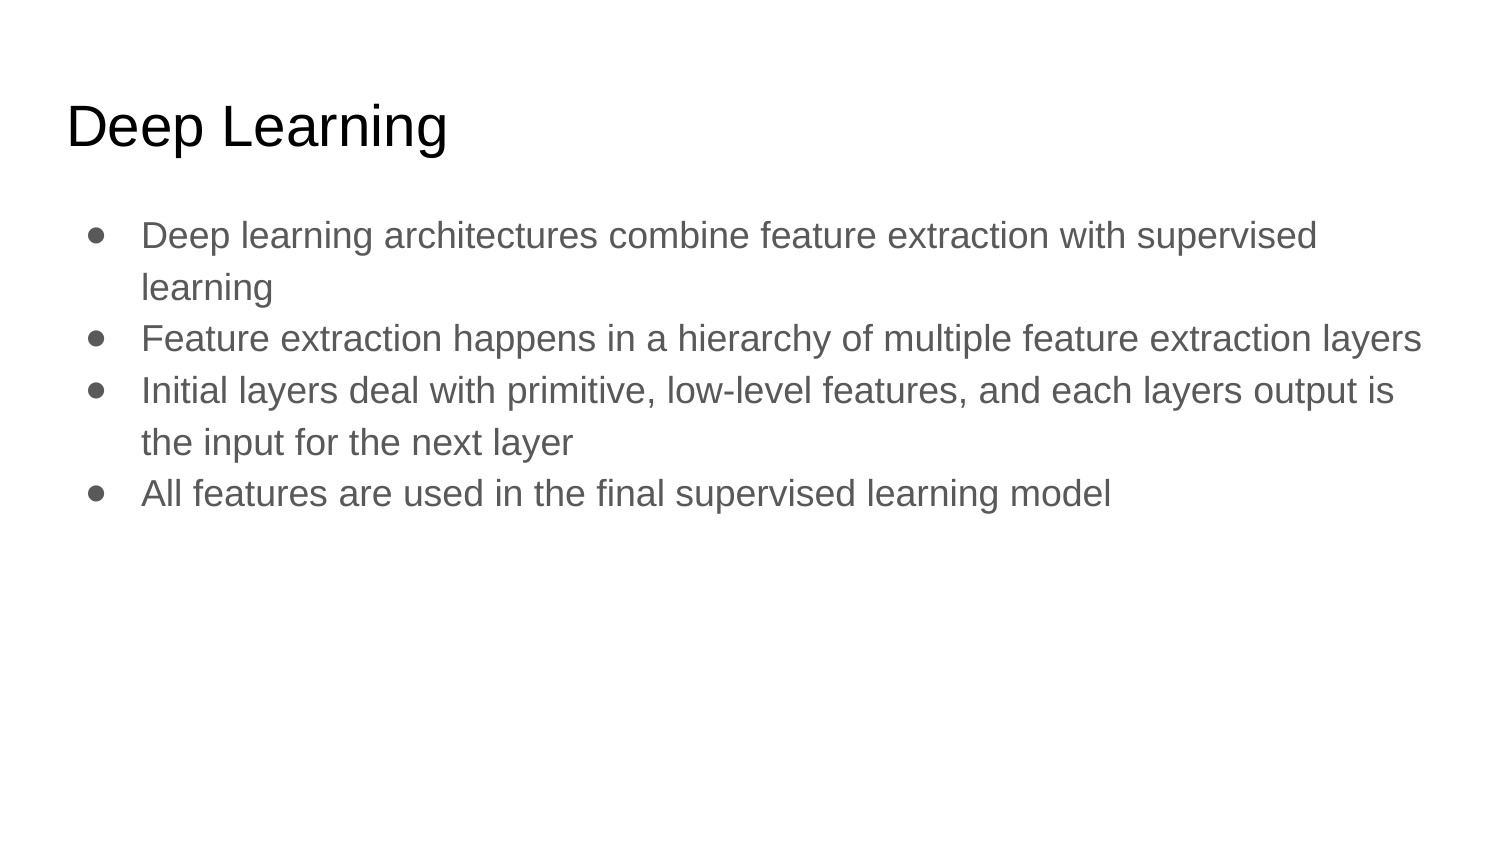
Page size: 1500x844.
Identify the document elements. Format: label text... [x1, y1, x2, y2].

title Deep Learning [51, 72, 1449, 167]
list Deep learning architectures combine feature extraction with supervised learning Feature extraction happens in a hierarchy of multiple feature extraction layers Initial layers deal with primitive, low-level features, and each layers output is the input for the next layer All features are used in the final supervised learning model [51, 189, 1449, 750]
